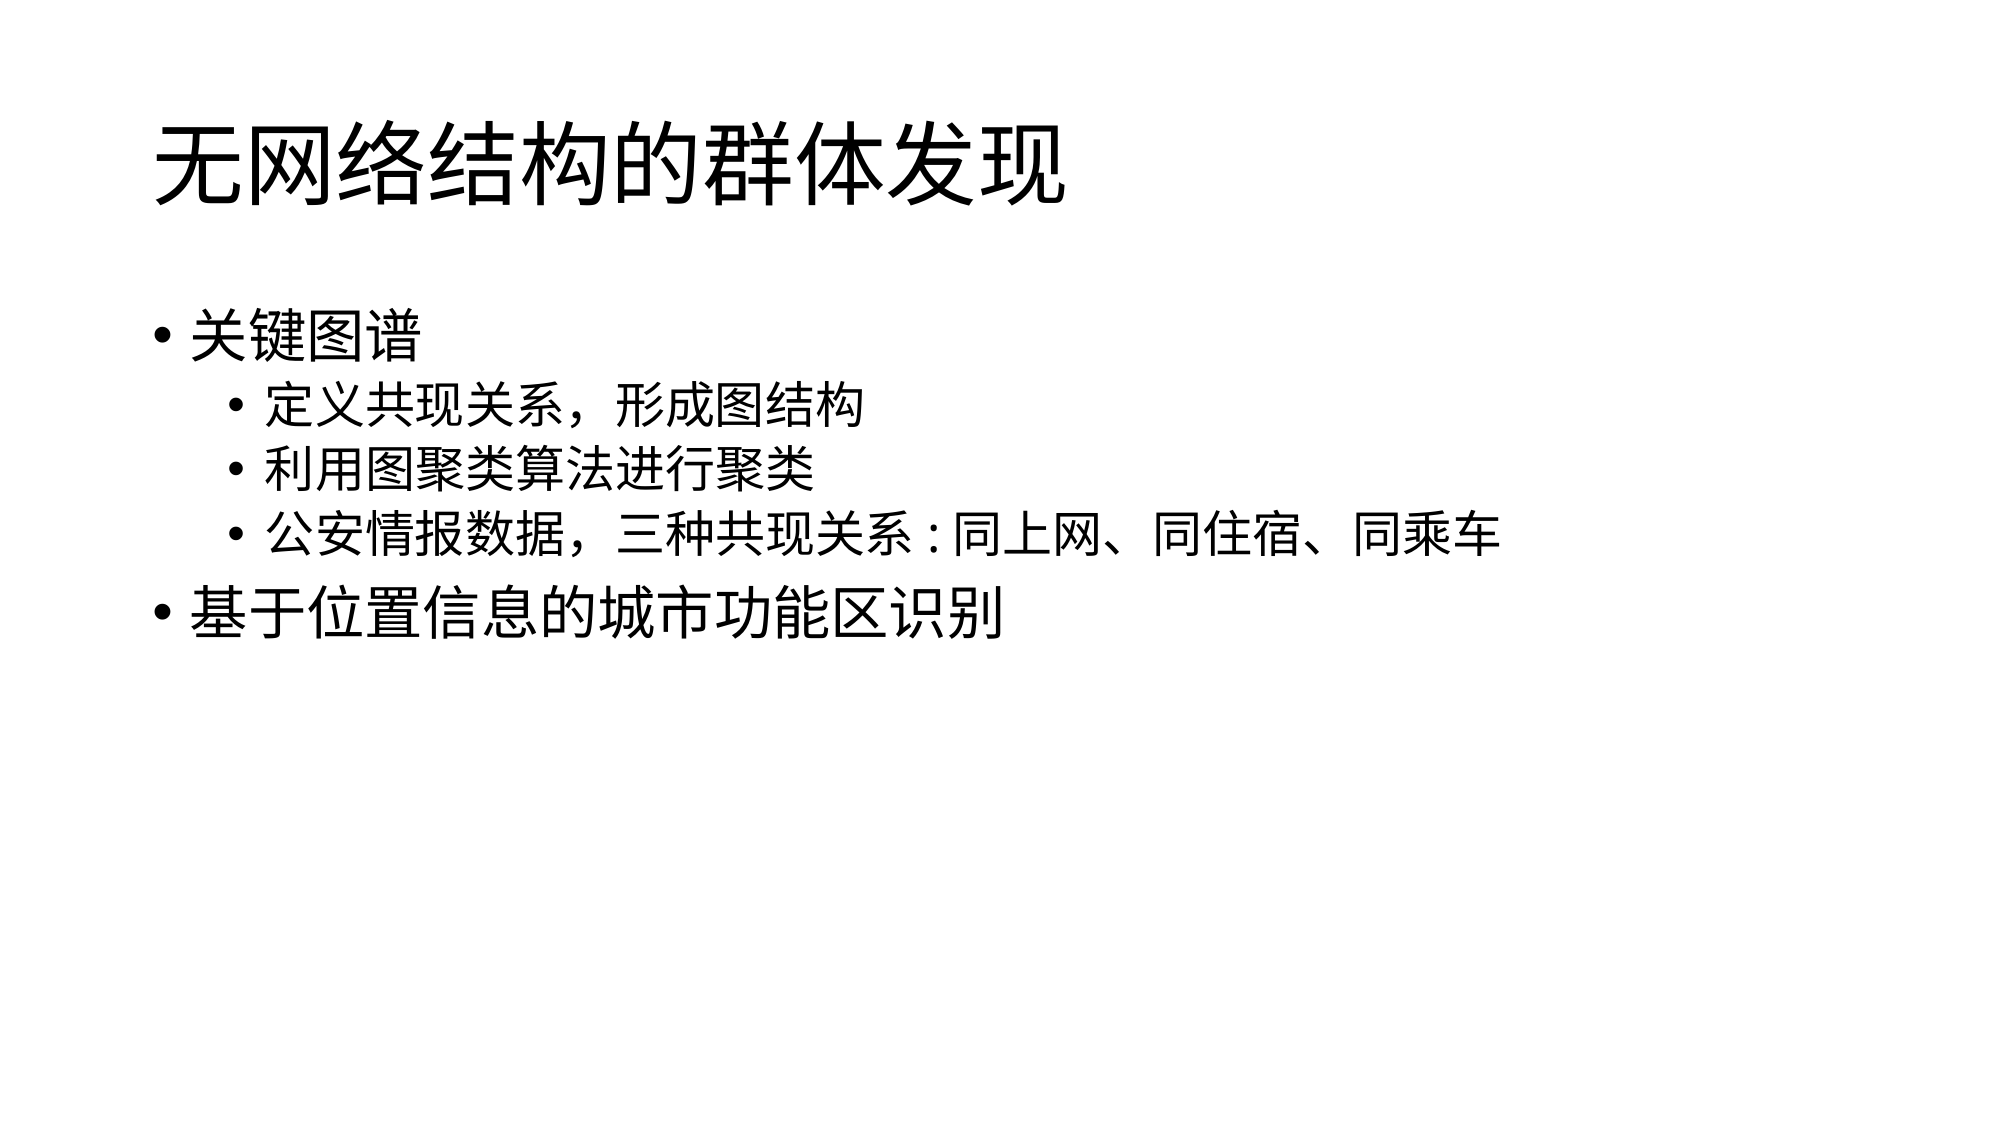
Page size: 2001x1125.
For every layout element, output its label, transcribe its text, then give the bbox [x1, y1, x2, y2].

list 关键图谱 定义共现关系，形成图结构 利用图聚类算法进行聚类 公安情报数据，三种共现关系:同上网、同住宿、同乘车 基于位置信息的城市功能区识别 [137, 299, 1863, 1014]
title 无网络结构的群体发现 [137, 59, 1863, 278]
